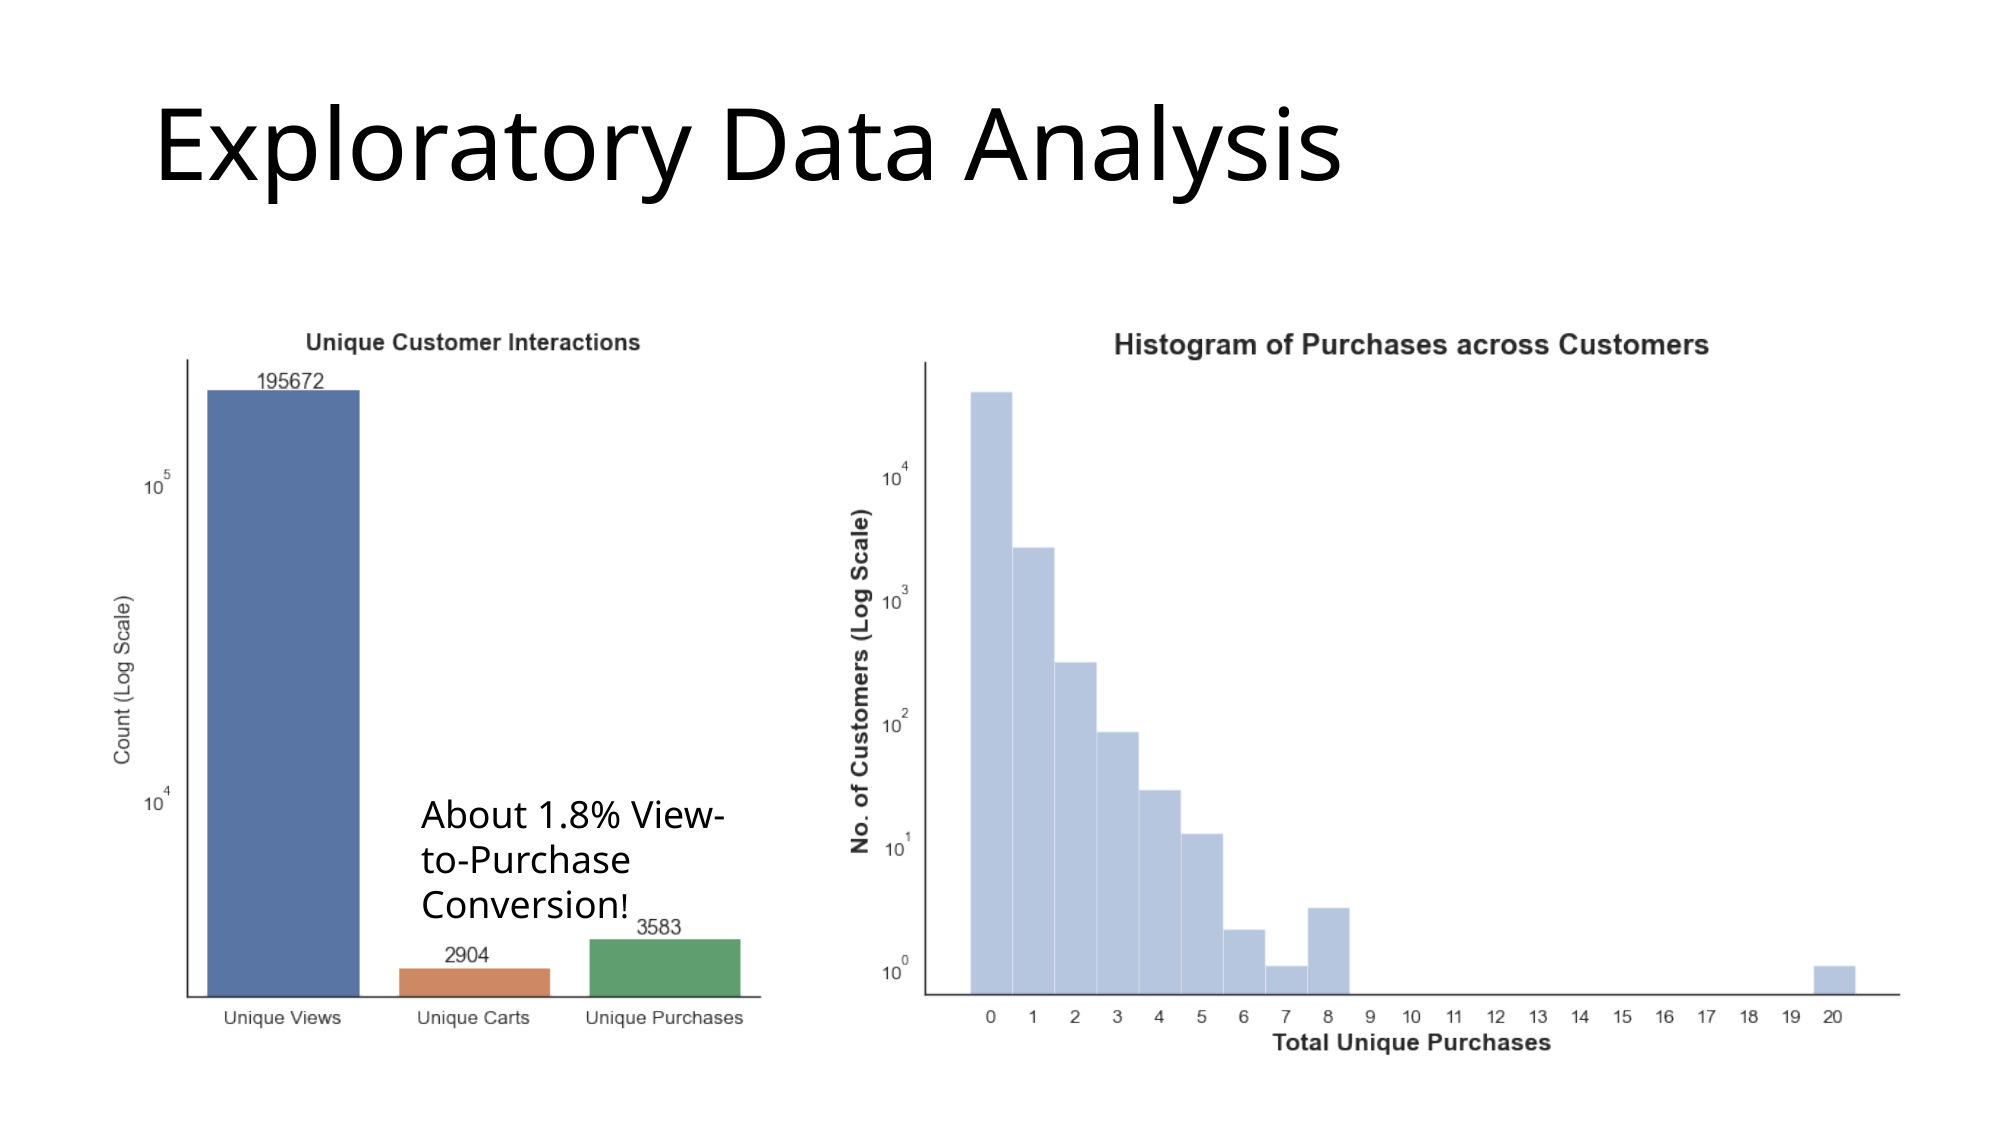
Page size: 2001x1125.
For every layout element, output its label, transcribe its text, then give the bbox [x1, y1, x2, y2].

picture [105, 323, 770, 1039]
title Exploratory Data Analysis [137, 39, 1825, 258]
picture [842, 323, 1909, 1065]
